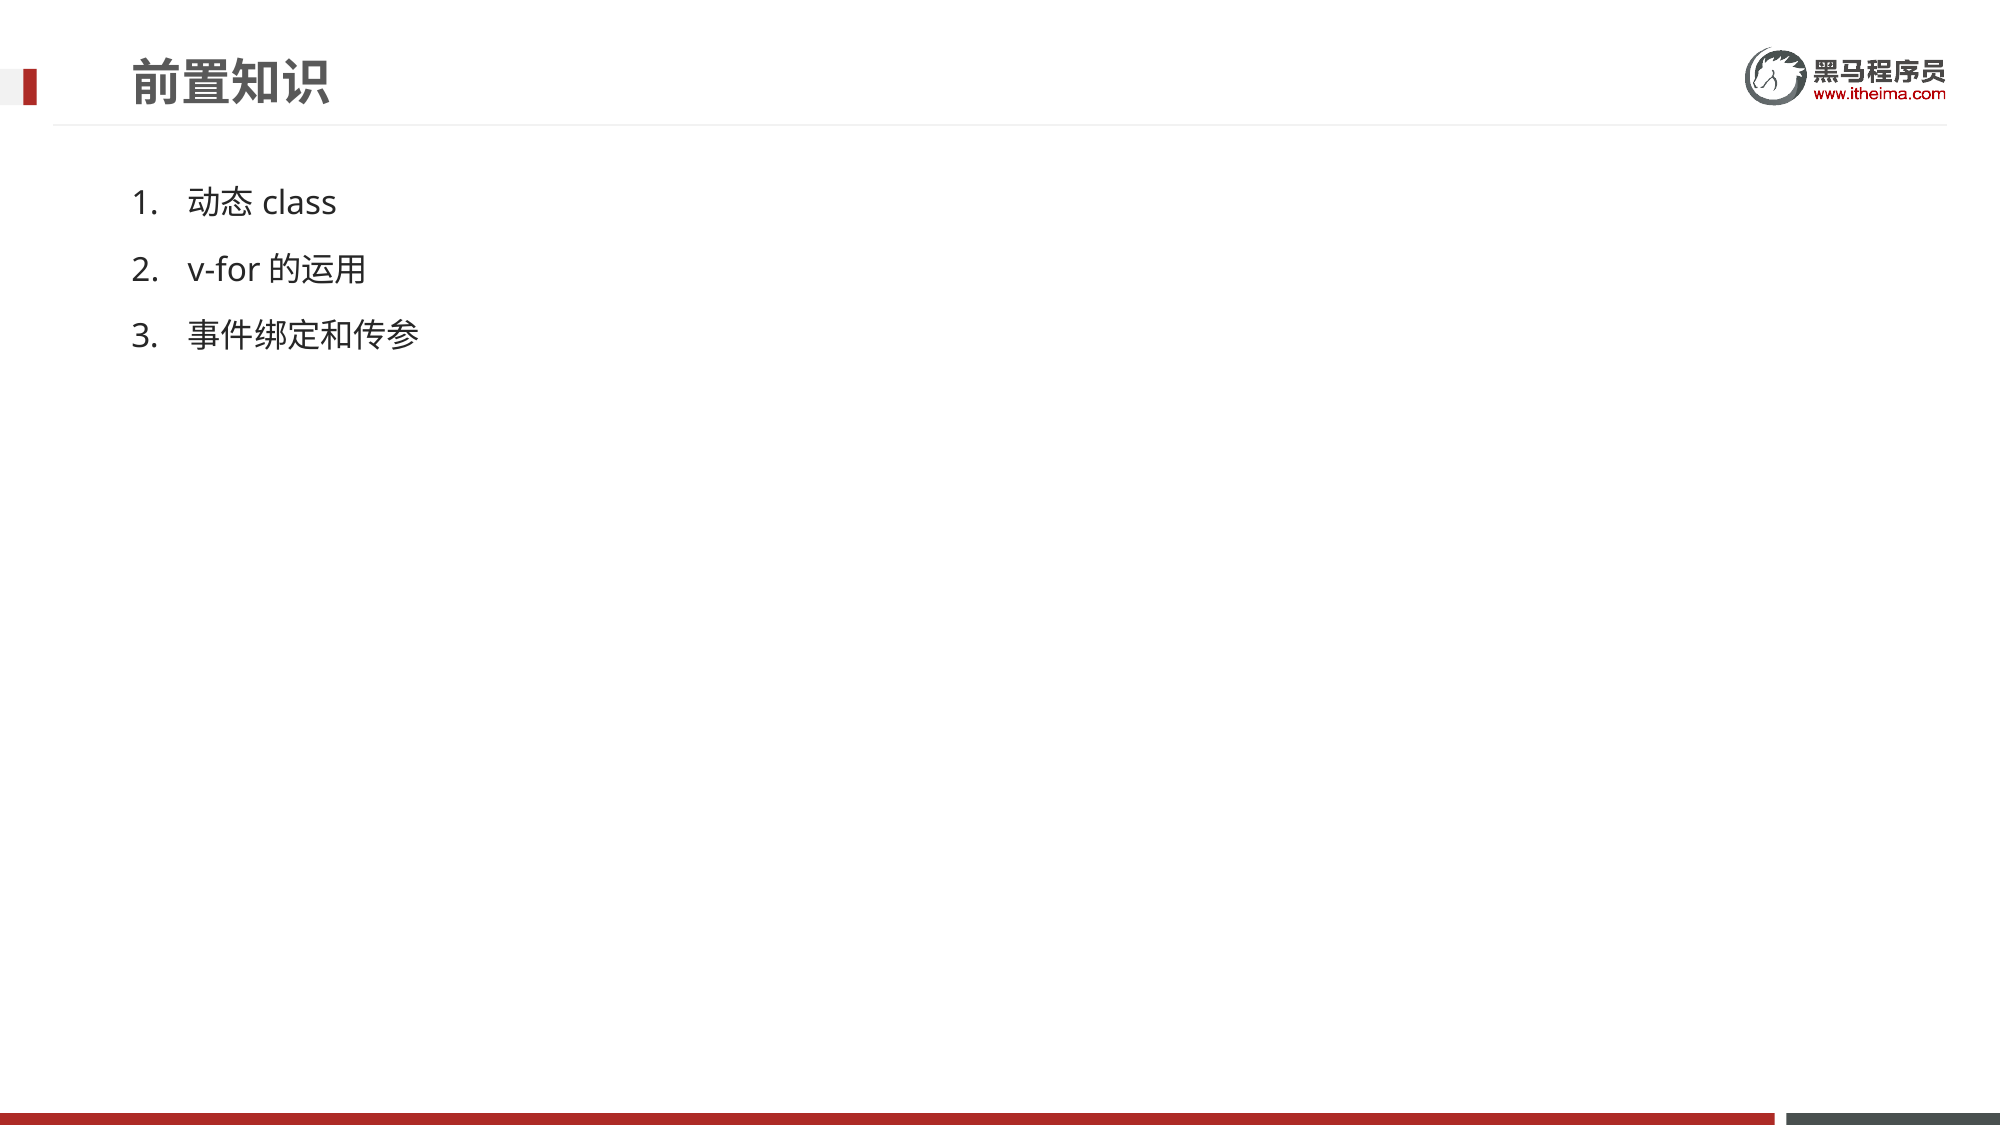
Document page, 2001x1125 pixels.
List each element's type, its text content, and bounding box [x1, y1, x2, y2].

list 动态class v-for的运用 事件绑定和传参 [116, 154, 1732, 954]
picture [1744, 46, 1946, 106]
title 前置知识 [116, 38, 1556, 124]
